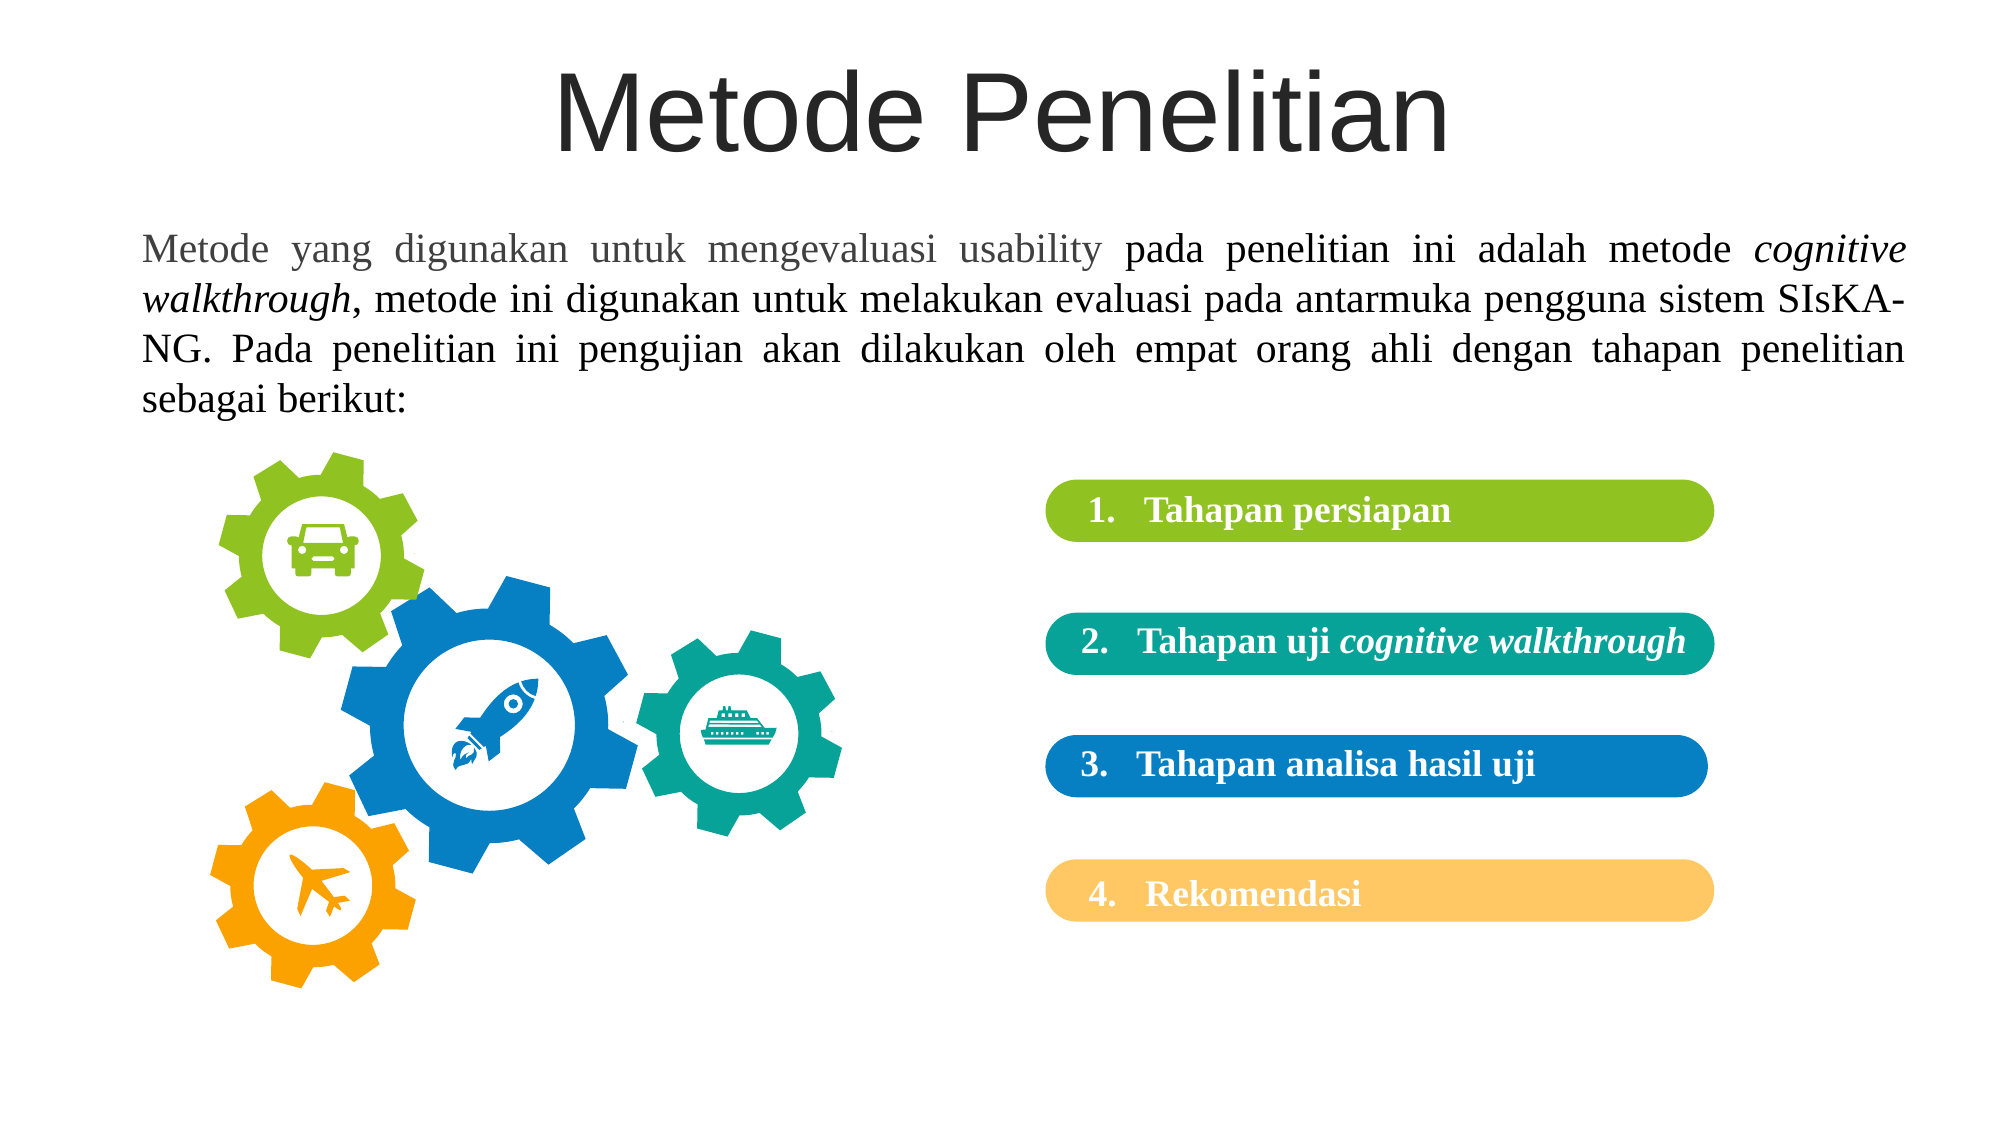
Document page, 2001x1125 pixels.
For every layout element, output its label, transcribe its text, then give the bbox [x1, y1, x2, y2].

text_box Metode yang digunakan untuk mengevaluasi usability pada penelitian ini adalah metode cognitive walkthrough, metode ini digunakan untuk melakukan evaluasi pada antarmuka pengguna sistem SIsKA-NG. Pada penelitian ini pengujian akan dilakukan oleh empat orang ahli dengan tahapan penelitian sebagai berikut: [127, 213, 1922, 479]
list Metode Penelitian [53, 55, 1952, 175]
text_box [1045, 859, 1715, 922]
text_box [1045, 731, 1708, 827]
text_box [1045, 608, 1760, 705]
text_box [1045, 479, 1715, 542]
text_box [210, 452, 843, 989]
